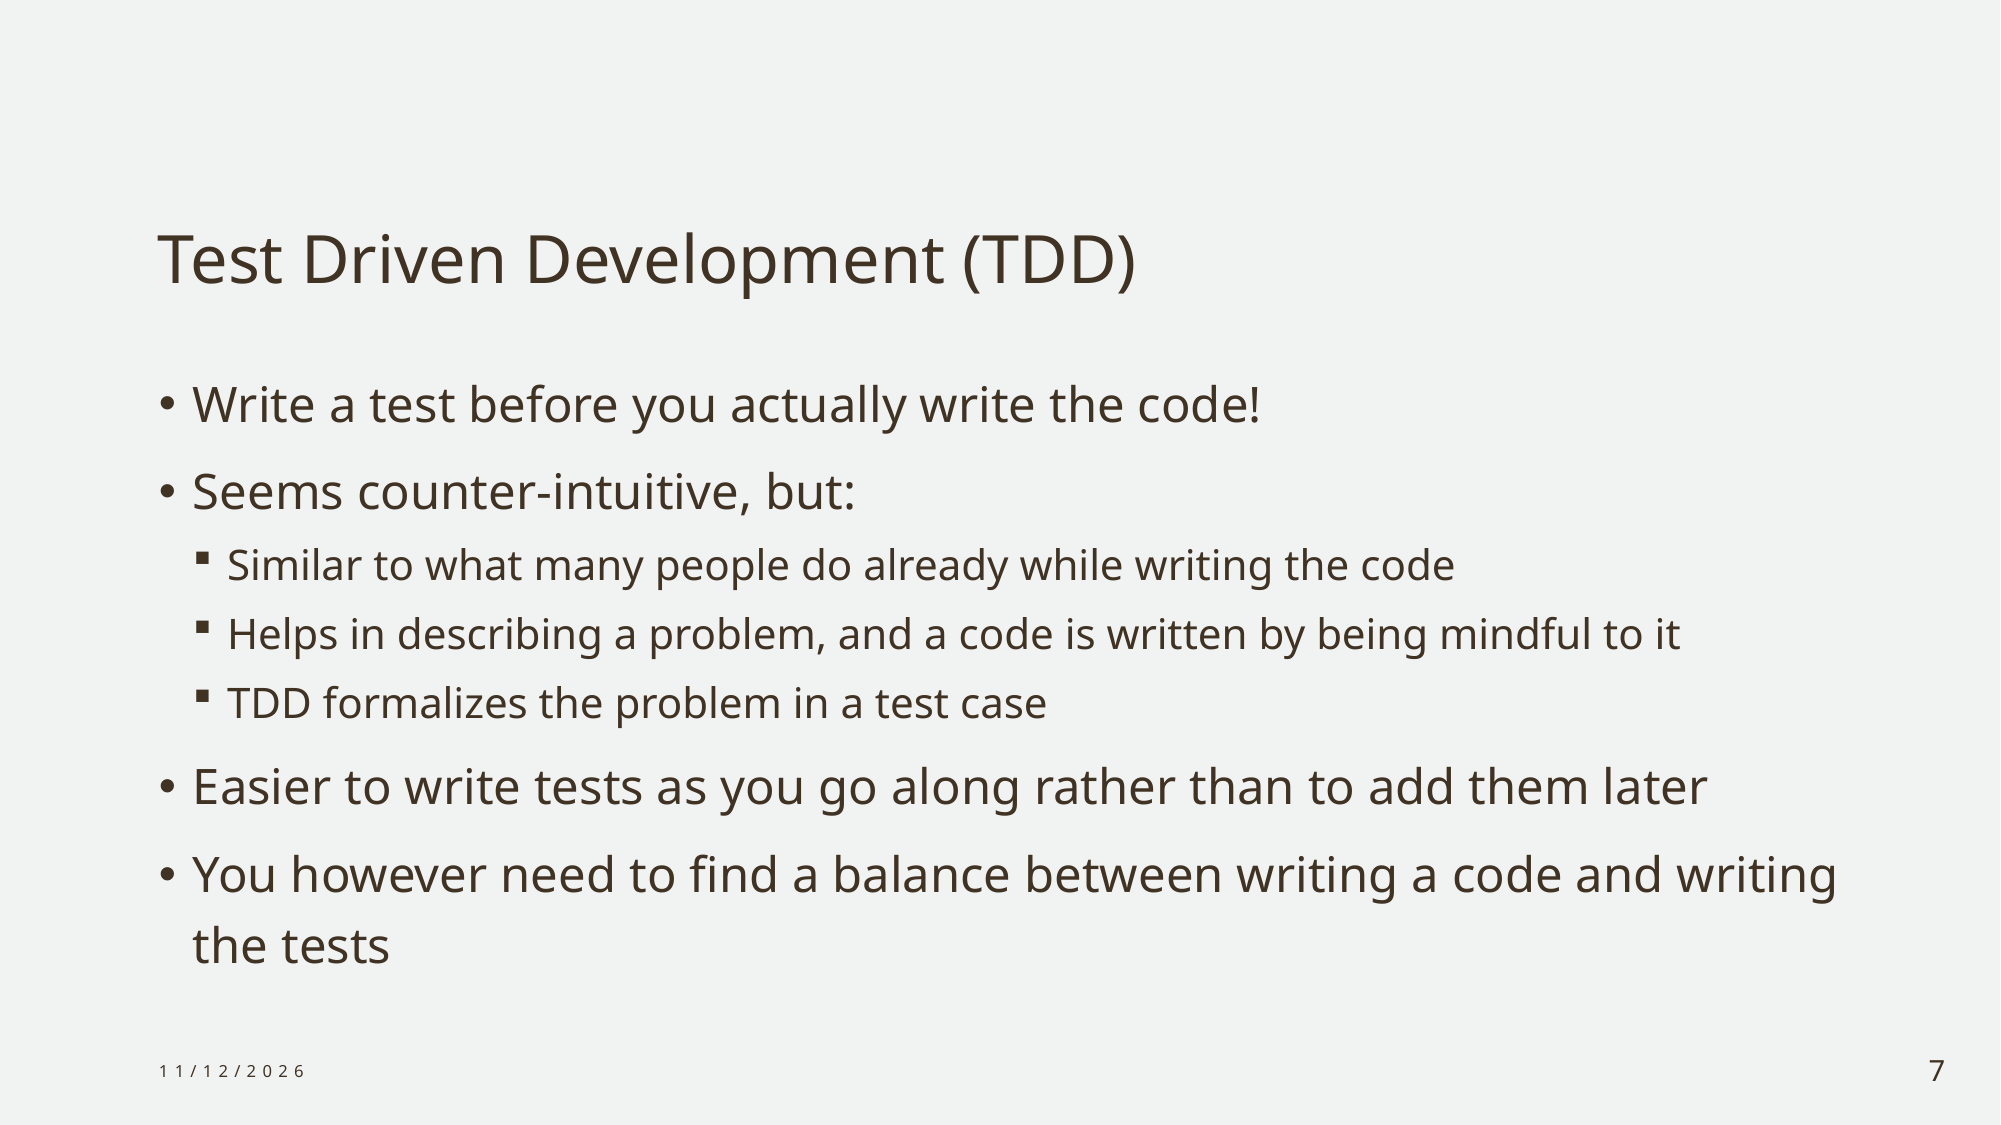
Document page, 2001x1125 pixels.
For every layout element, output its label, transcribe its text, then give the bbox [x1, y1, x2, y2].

slide_number 7 [1875, 1042, 1961, 1103]
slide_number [143, 1042, 594, 1103]
list Write a test before you actually write the code! Seems counter-intuitive, but: Similar to what many people do already while writing the code Helps in describing a problem, and a code is written by being mindful to it TDD formalizes the problem in a test case Easier to write tests as you go along rather than to add them later You however need to find a balance between writing a code and writing the tests [143, 353, 1857, 995]
title Test Driven Development (TDD) [142, 96, 1858, 305]
